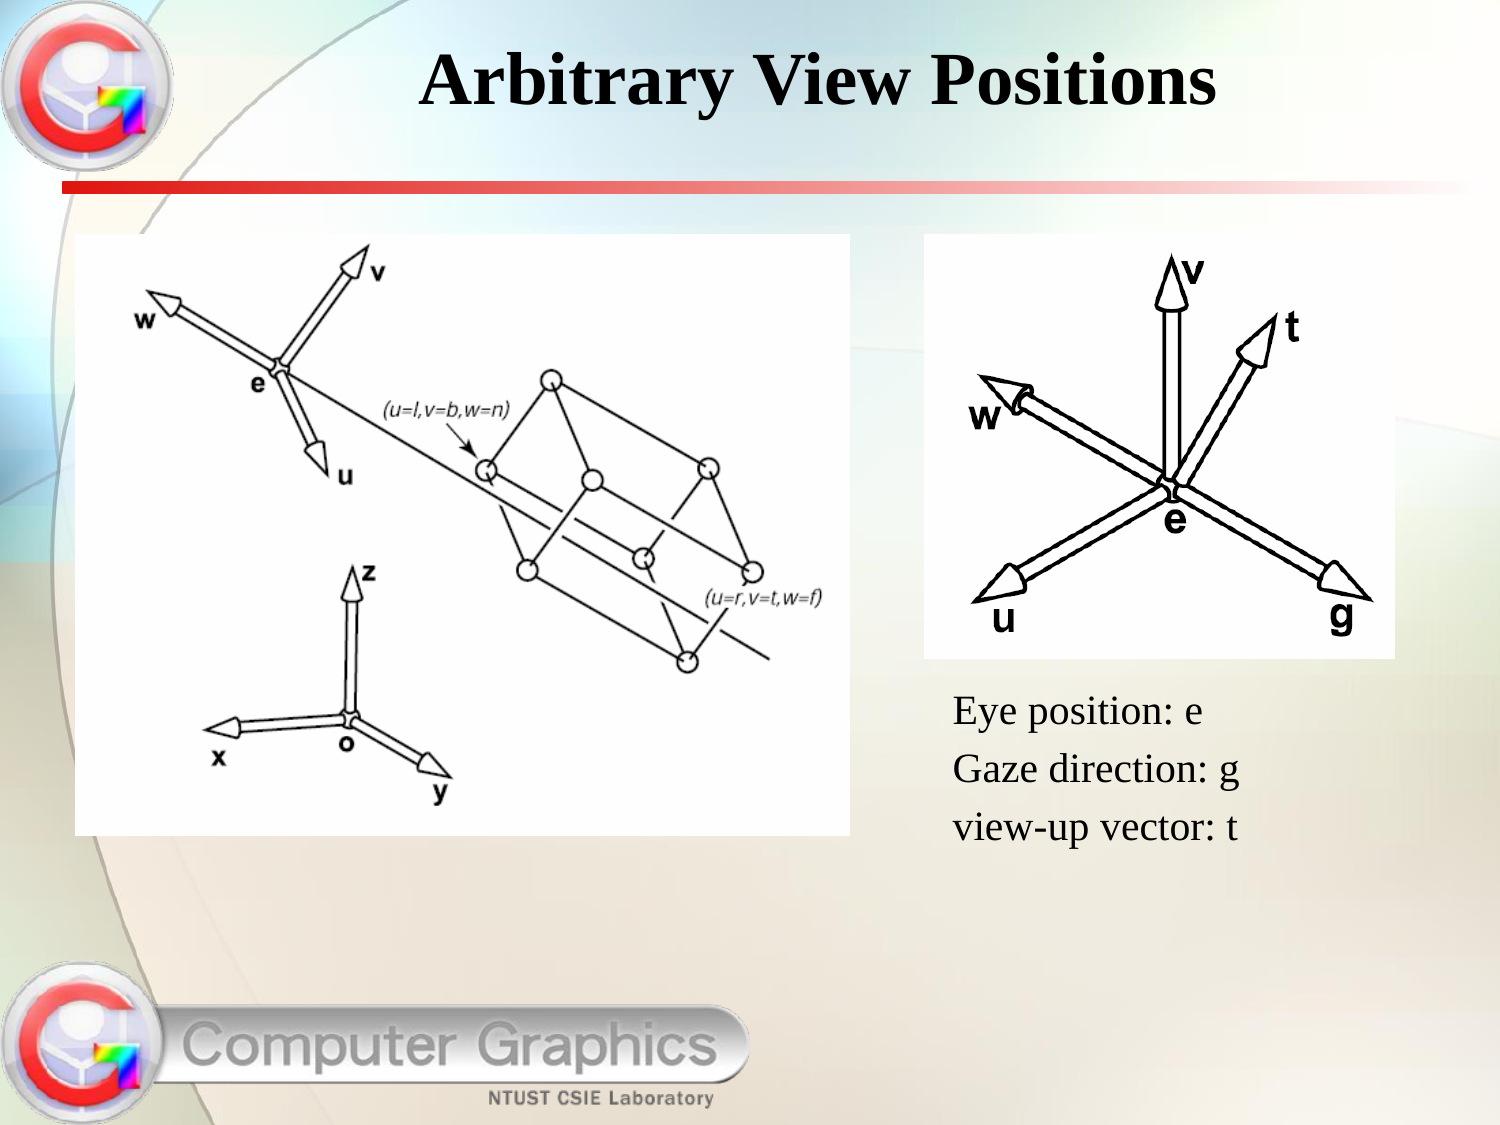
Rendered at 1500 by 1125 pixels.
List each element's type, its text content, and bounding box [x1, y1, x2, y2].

title Arbitrary View Positions [174, 12, 1463, 138]
list Eye position: e Gaze direction: g view-up vector: t [937, 675, 1463, 913]
picture [0, 0, 1500, 1125]
